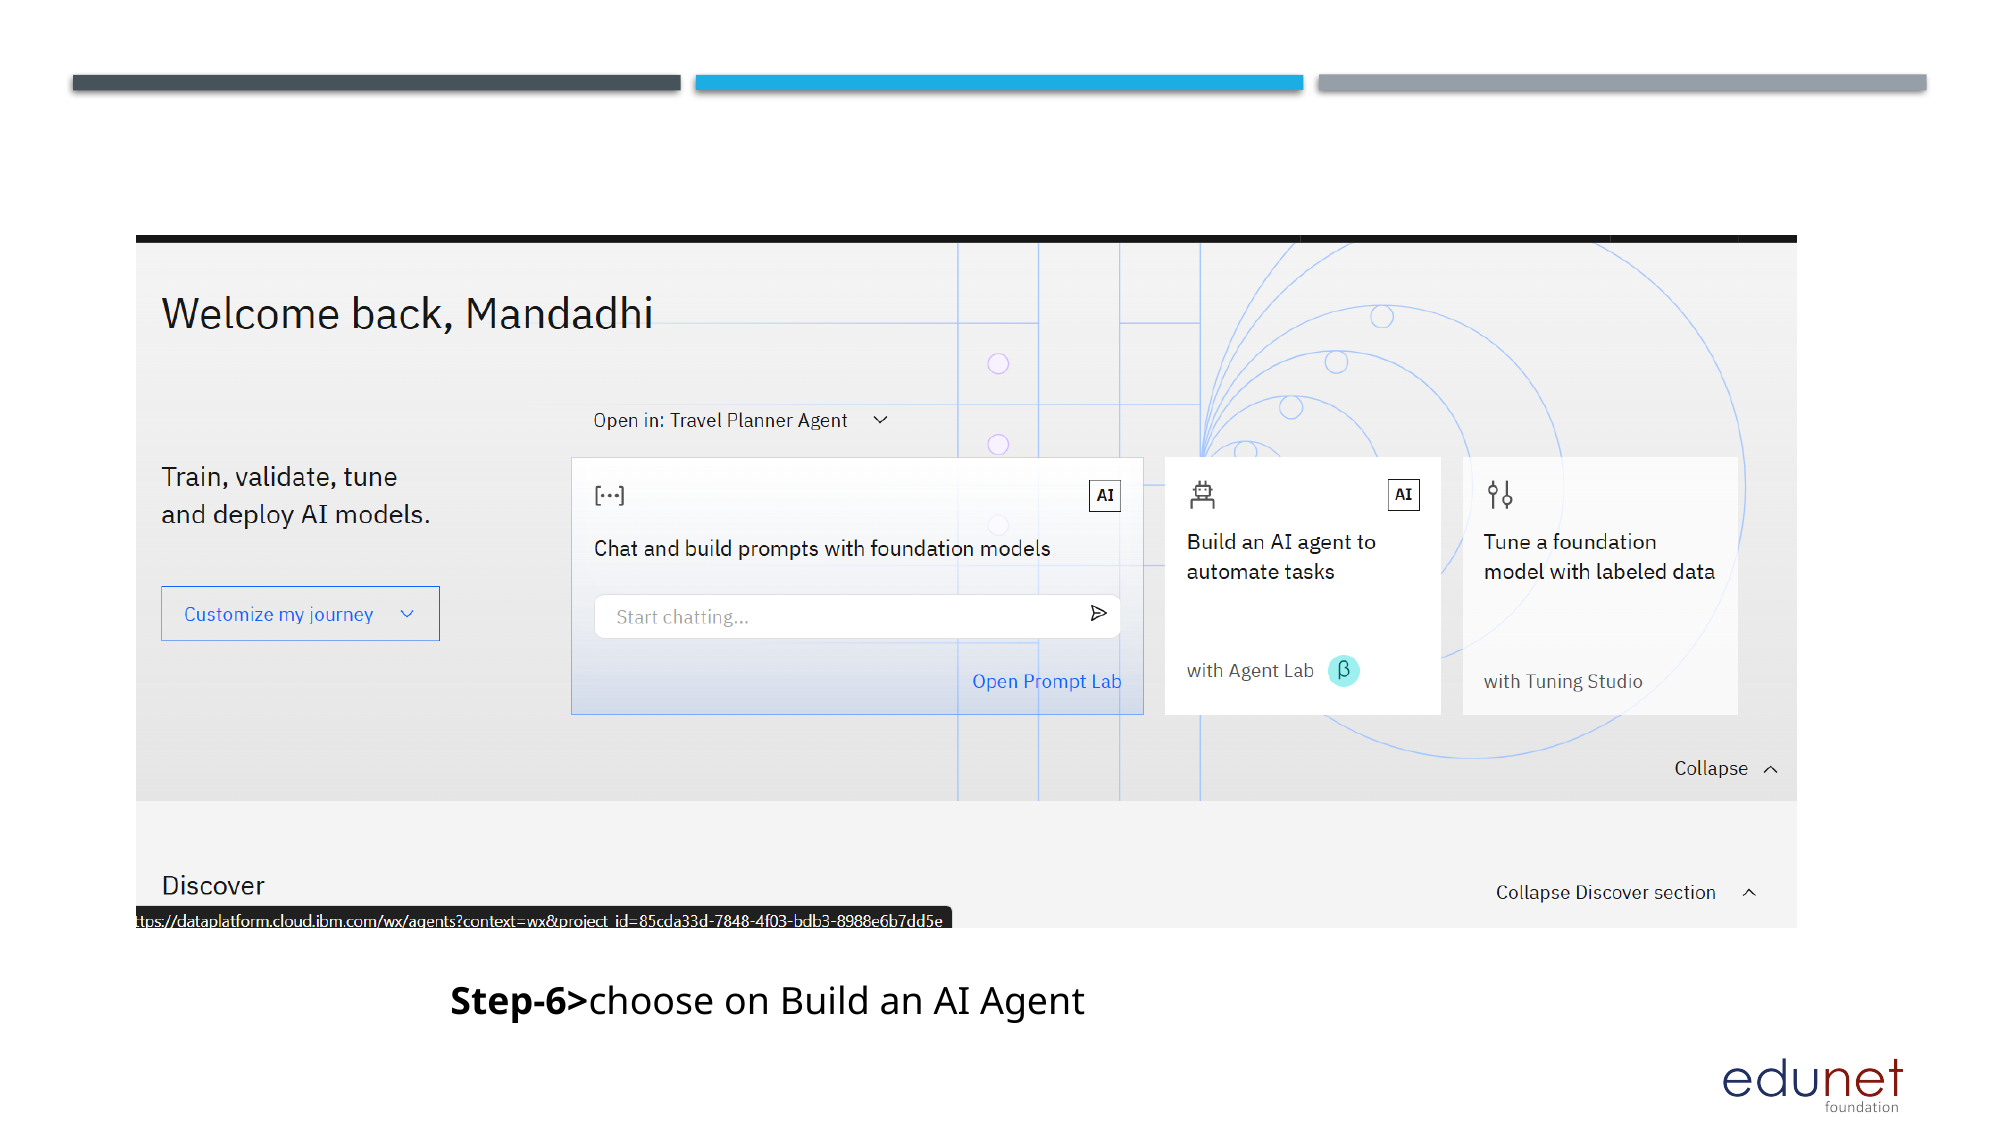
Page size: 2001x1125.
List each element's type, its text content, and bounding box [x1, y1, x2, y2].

picture [1719, 1056, 1905, 1116]
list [135, 235, 1797, 929]
text_box Step-6>choose on Build an AI Agent [435, 969, 1436, 1030]
